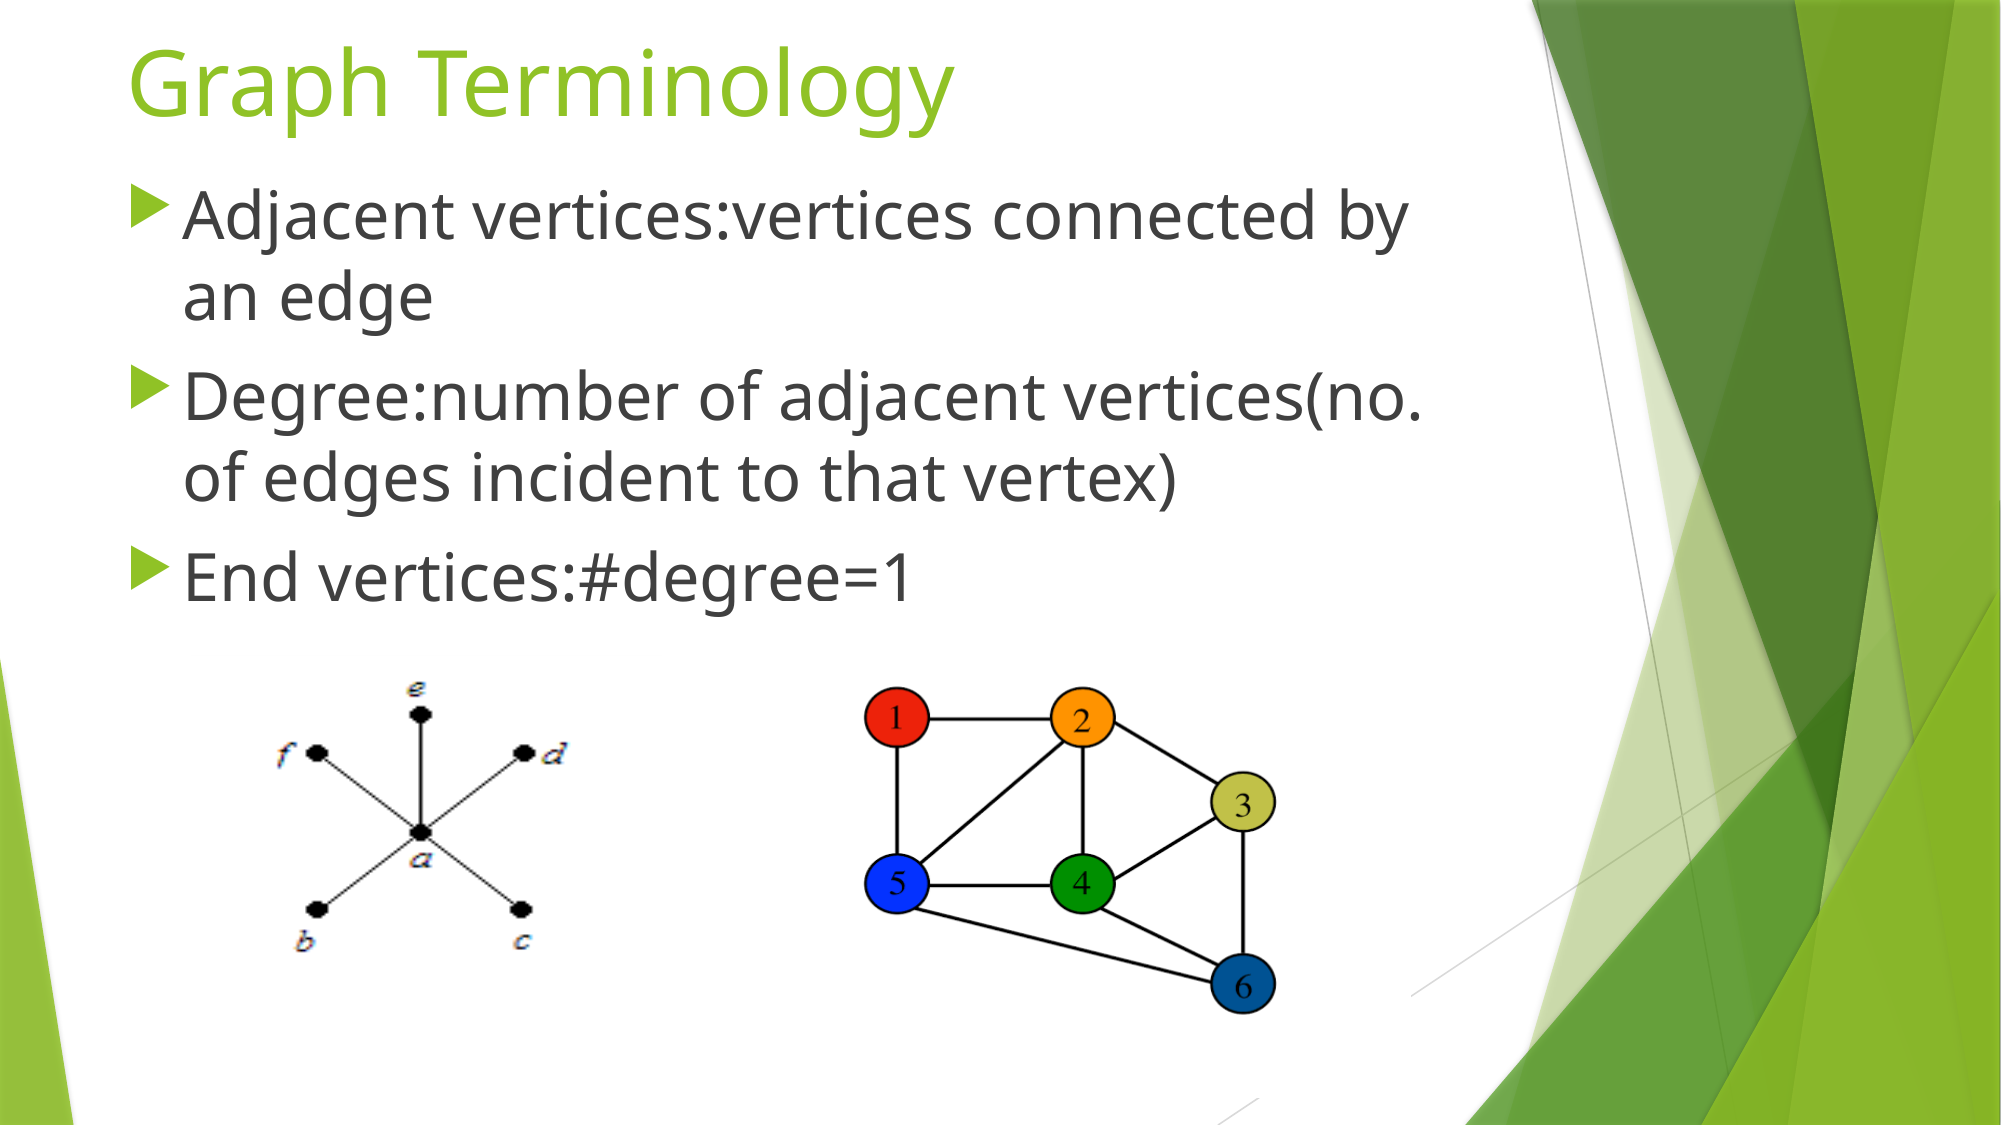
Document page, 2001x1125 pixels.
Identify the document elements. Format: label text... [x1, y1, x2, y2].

list Adjacent vertices:vertices connected by an edge Degree:number of adjacent vertices(no. of edges incident to that vertex) End vertices:#degree=1 [111, 165, 1522, 992]
title Graph Terminology [111, 17, 1522, 165]
picture [741, 601, 1411, 1099]
picture [191, 654, 663, 1015]
